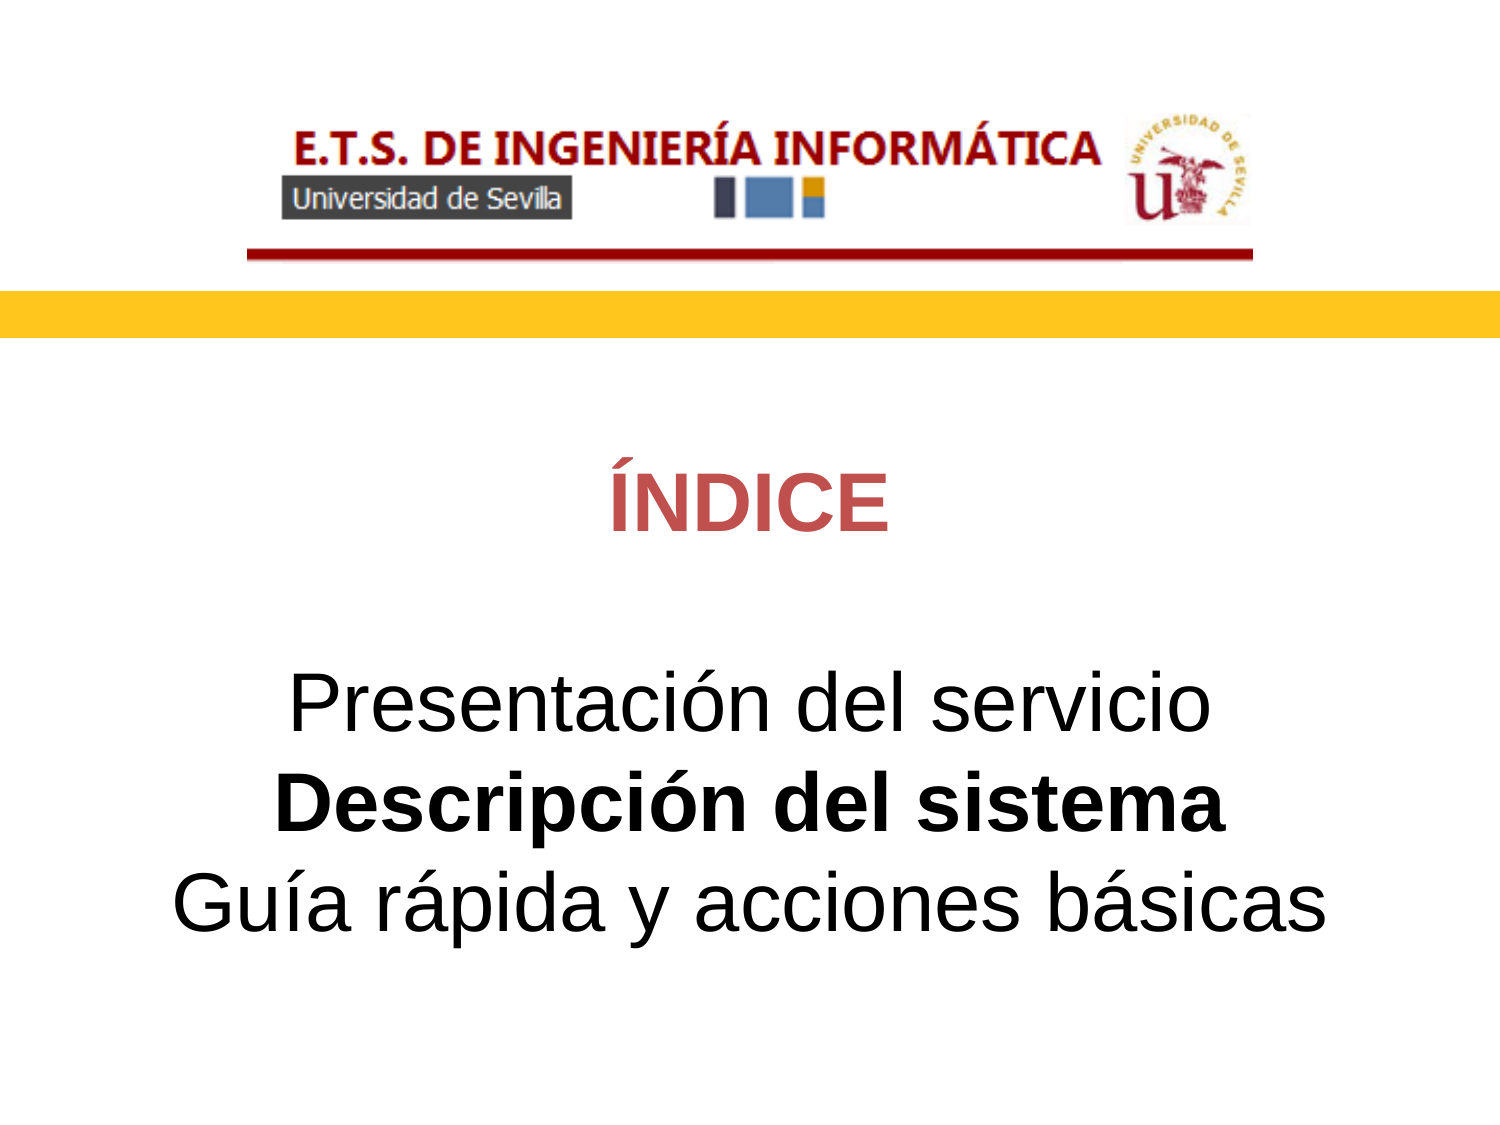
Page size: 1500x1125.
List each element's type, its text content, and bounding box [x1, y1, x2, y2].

picture [247, 113, 1253, 264]
title ÍNDICE Presentación del servicio Descripción del sistema Guía rápida y acciones básicas [110, 407, 1390, 990]
